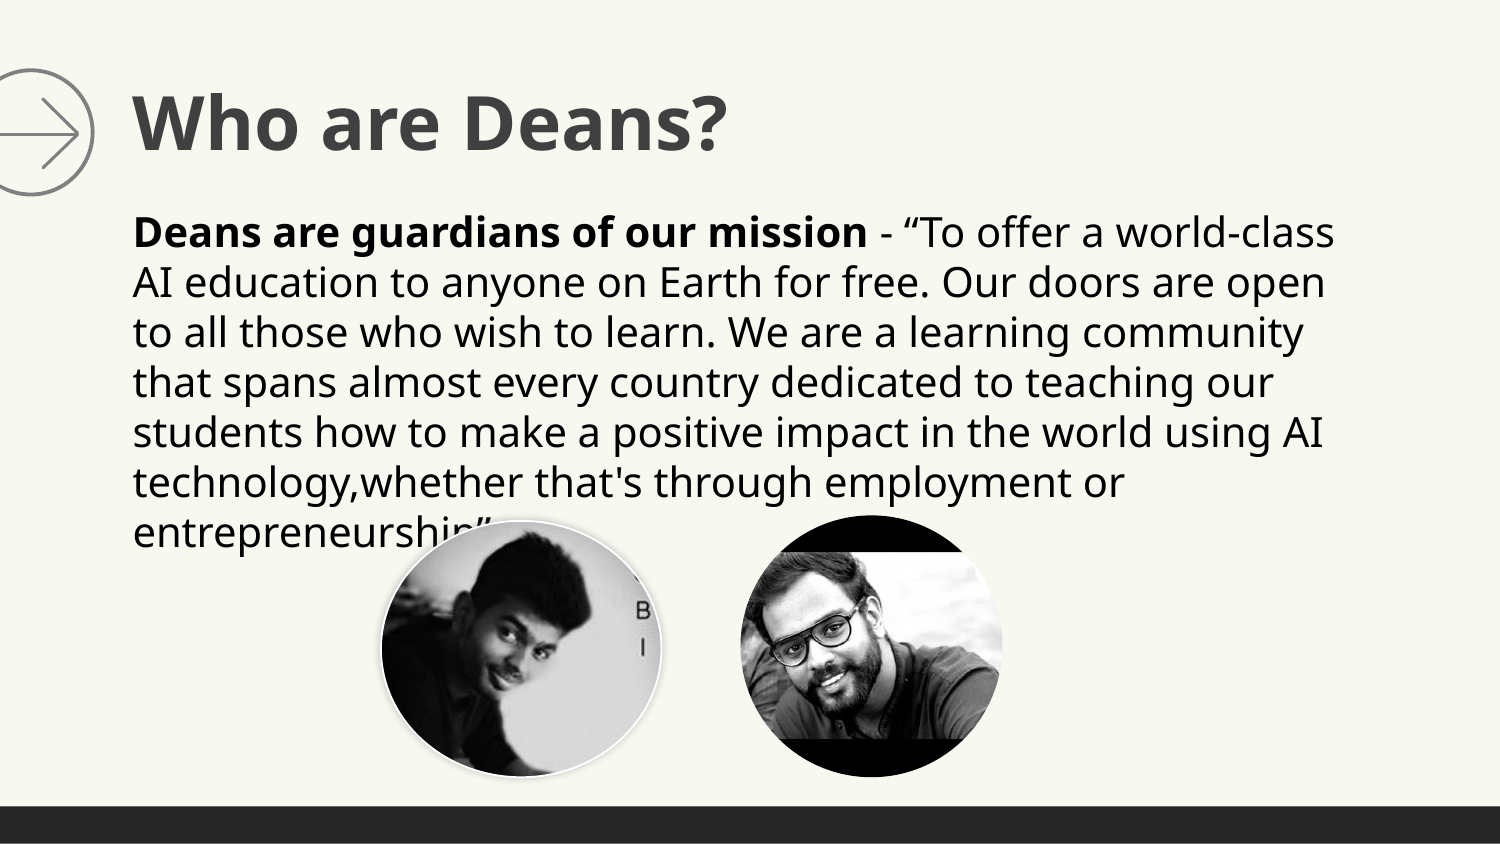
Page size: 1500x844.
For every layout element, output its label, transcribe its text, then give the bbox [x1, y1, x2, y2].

list Deans are guardians of our mission - “To offer a world-class AI education to anyone on Earth for free. Our doors are open to all those who wish to learn. We are a learning community that spans almost every country dedicated to teaching our students how to make a positive impact in the world using AI technology,whether that's through employment or entrepreneurship” [117, 198, 1381, 587]
picture [380, 520, 662, 778]
picture [739, 514, 1003, 778]
title Who are Deans? [117, 80, 1380, 174]
